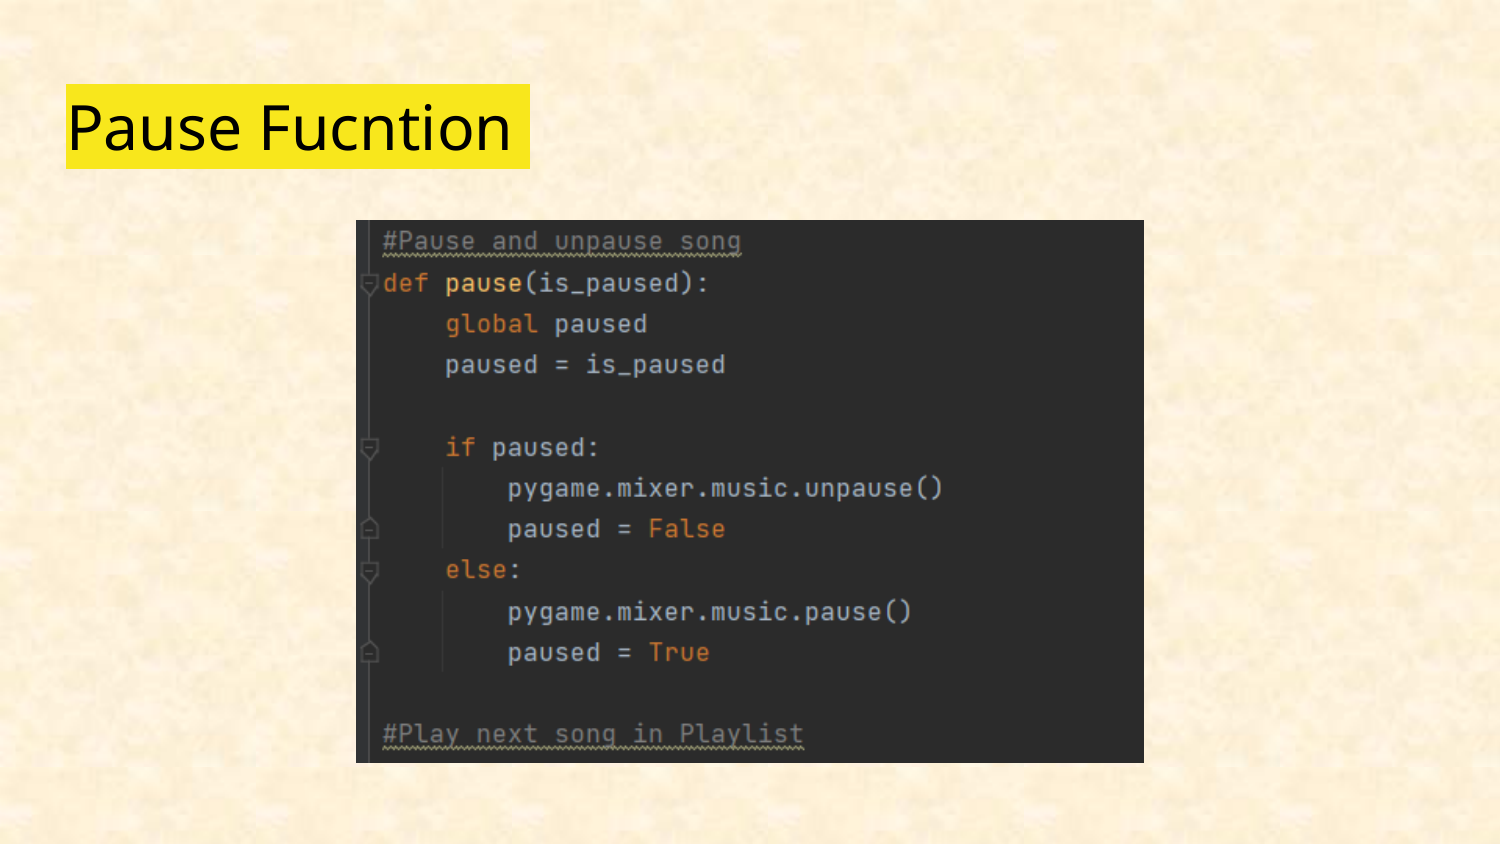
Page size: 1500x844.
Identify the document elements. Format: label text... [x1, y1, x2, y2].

title Pause Fucntion [51, 72, 1449, 167]
picture [0, 0, 1500, 844]
